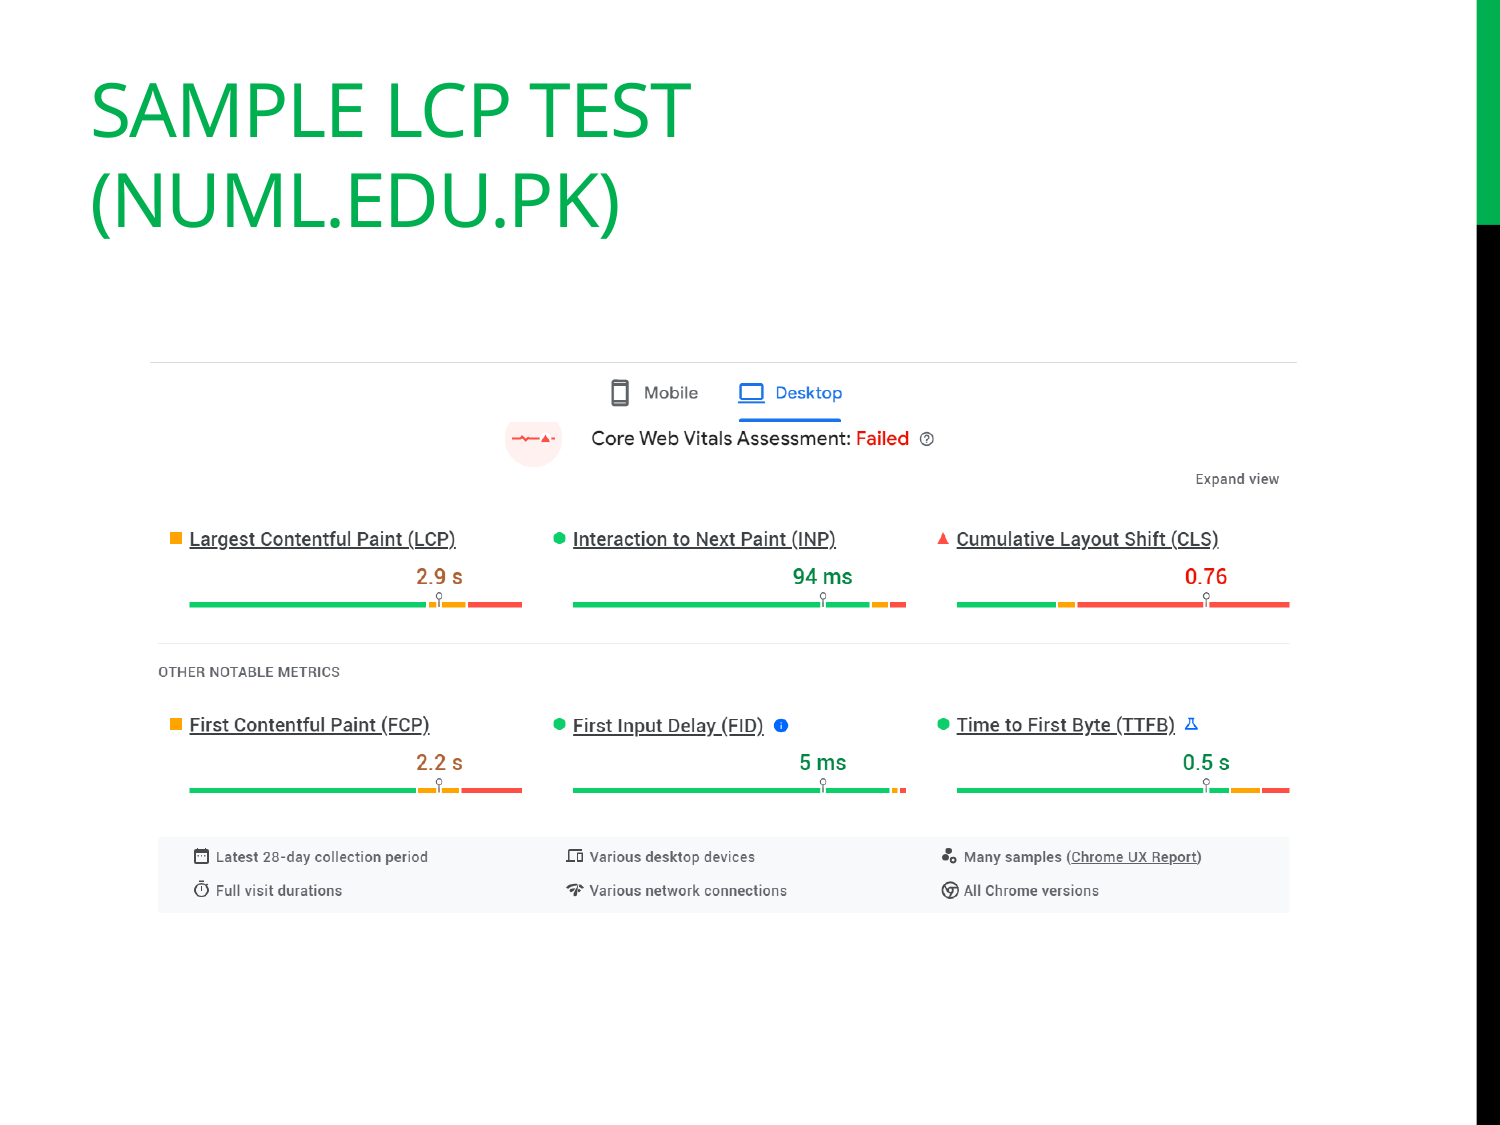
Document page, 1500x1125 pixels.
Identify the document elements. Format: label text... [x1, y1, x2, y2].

title Sample LCP Test (numl.edu.pk) [75, 25, 1025, 250]
picture [149, 361, 1298, 918]
